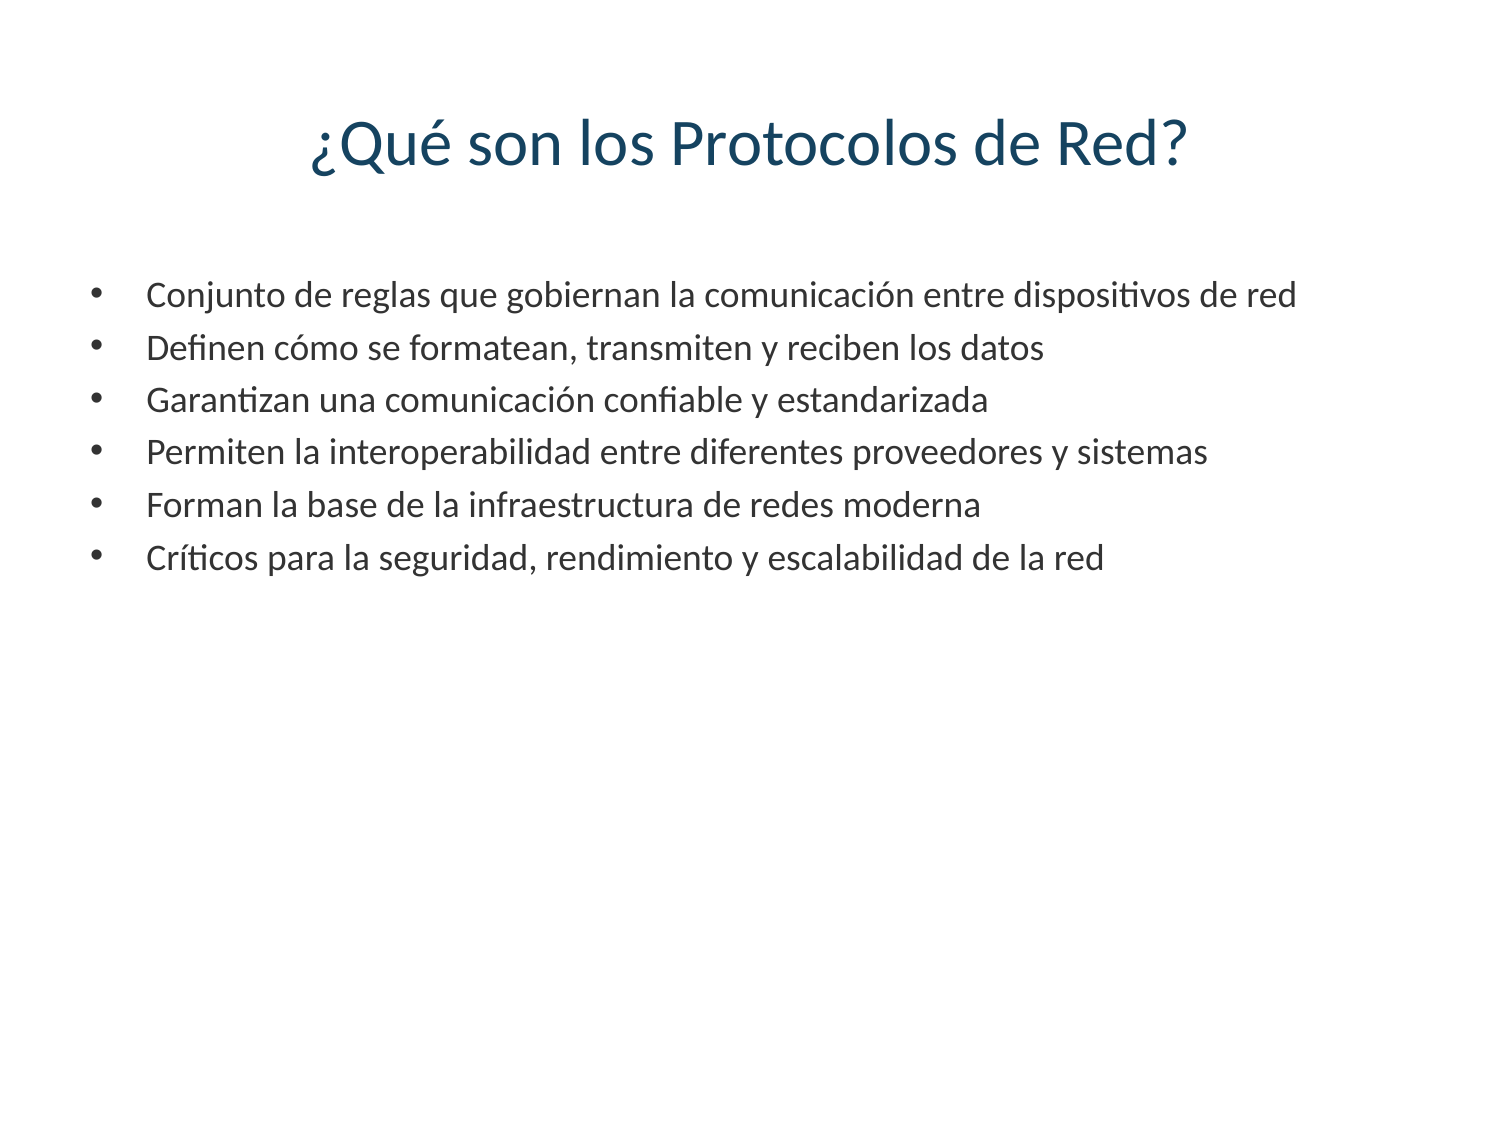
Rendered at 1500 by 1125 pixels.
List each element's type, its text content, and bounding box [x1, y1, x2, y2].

list Conjunto de reglas que gobiernan la comunicación entre dispositivos de red Definen cómo se formatean, transmiten y reciben los datos Garantizan una comunicación confiable y estandarizada Permiten la interoperabilidad entre diferentes proveedores y sistemas Forman la base de la infraestructura de redes moderna Críticos para la seguridad, rendimiento y escalabilidad de la red [75, 262, 1425, 1005]
title ¿Qué son los Protocolos de Red? [75, 45, 1425, 233]
